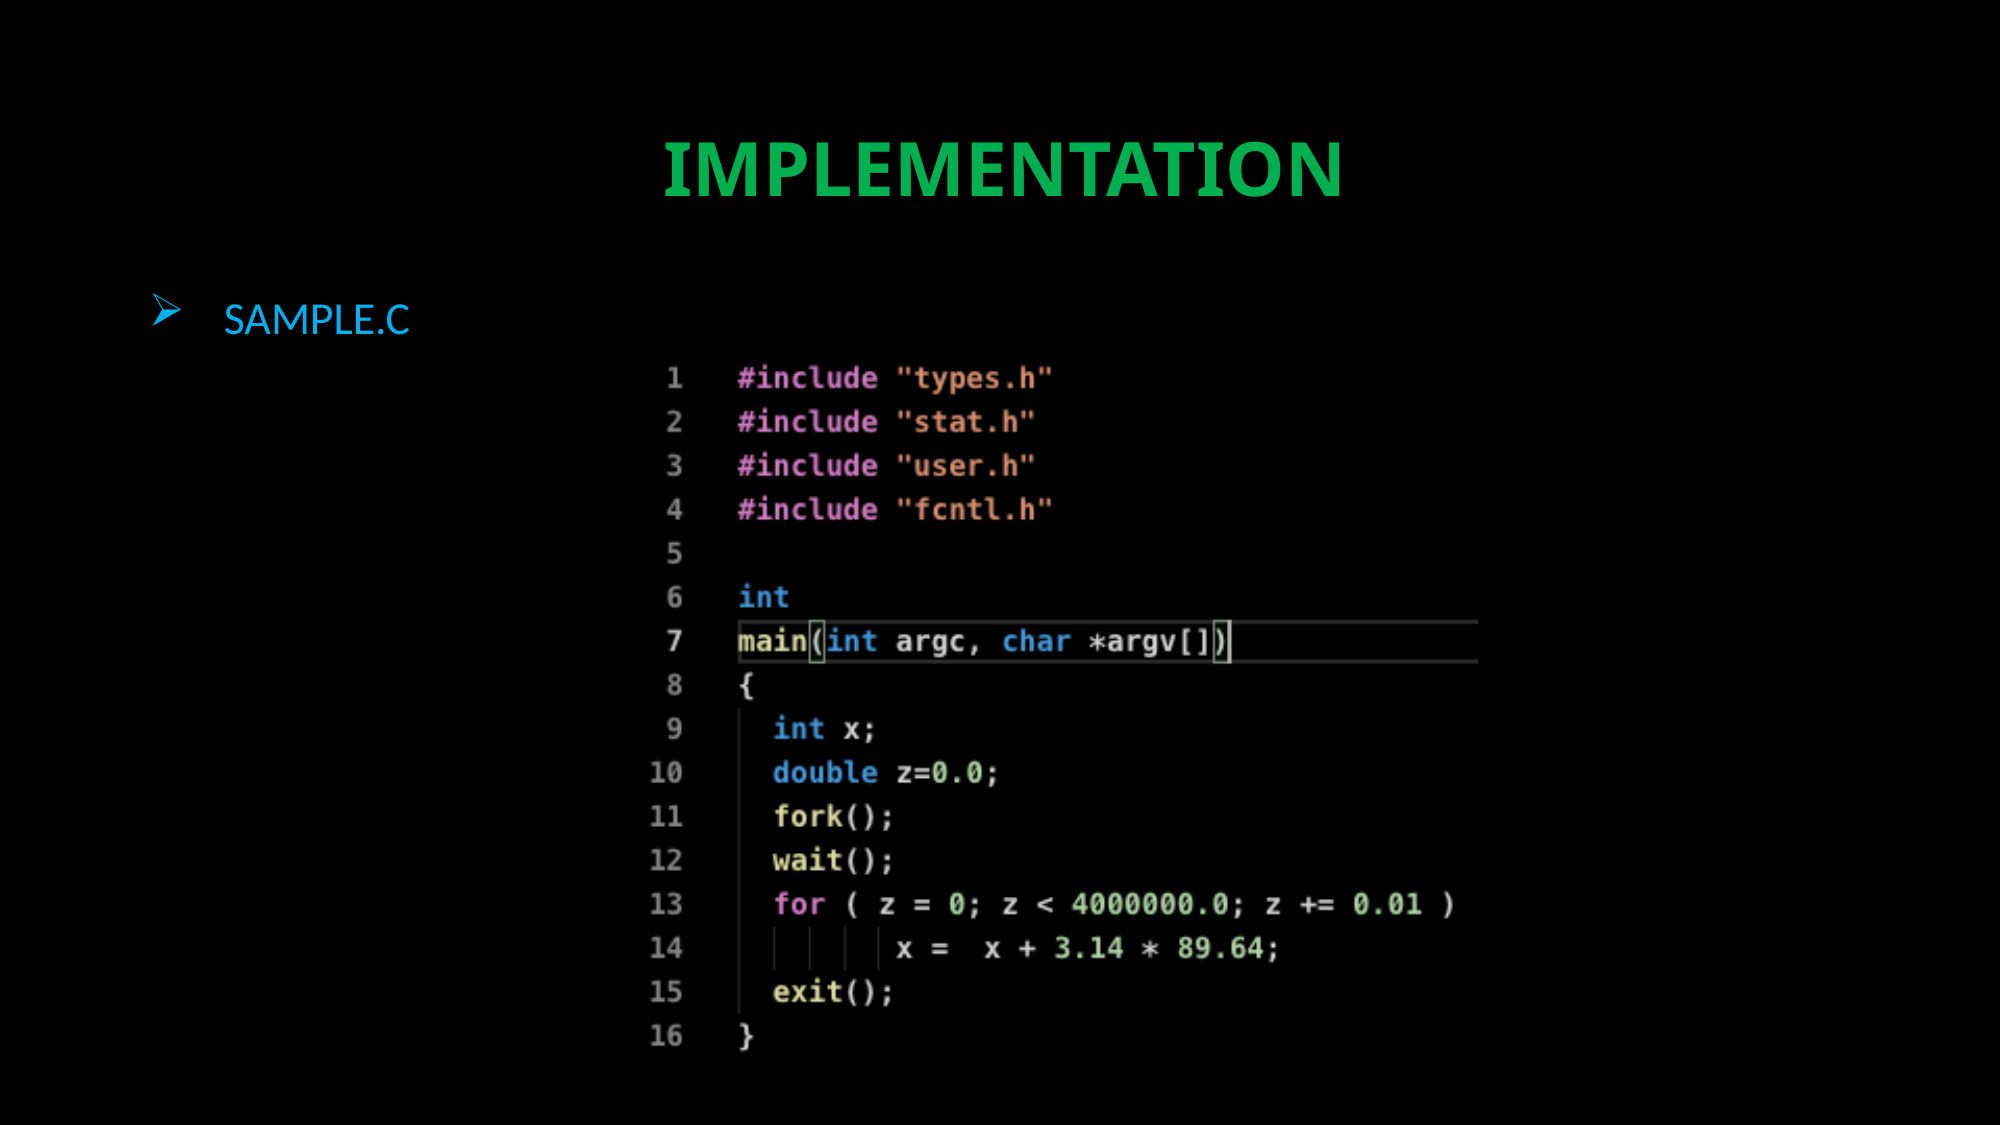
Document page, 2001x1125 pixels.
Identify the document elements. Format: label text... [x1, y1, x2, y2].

text_box SAMPLE.C [133, 281, 1811, 351]
picture [629, 351, 1478, 1065]
title IMPLEMENTATION [630, 83, 1380, 220]
